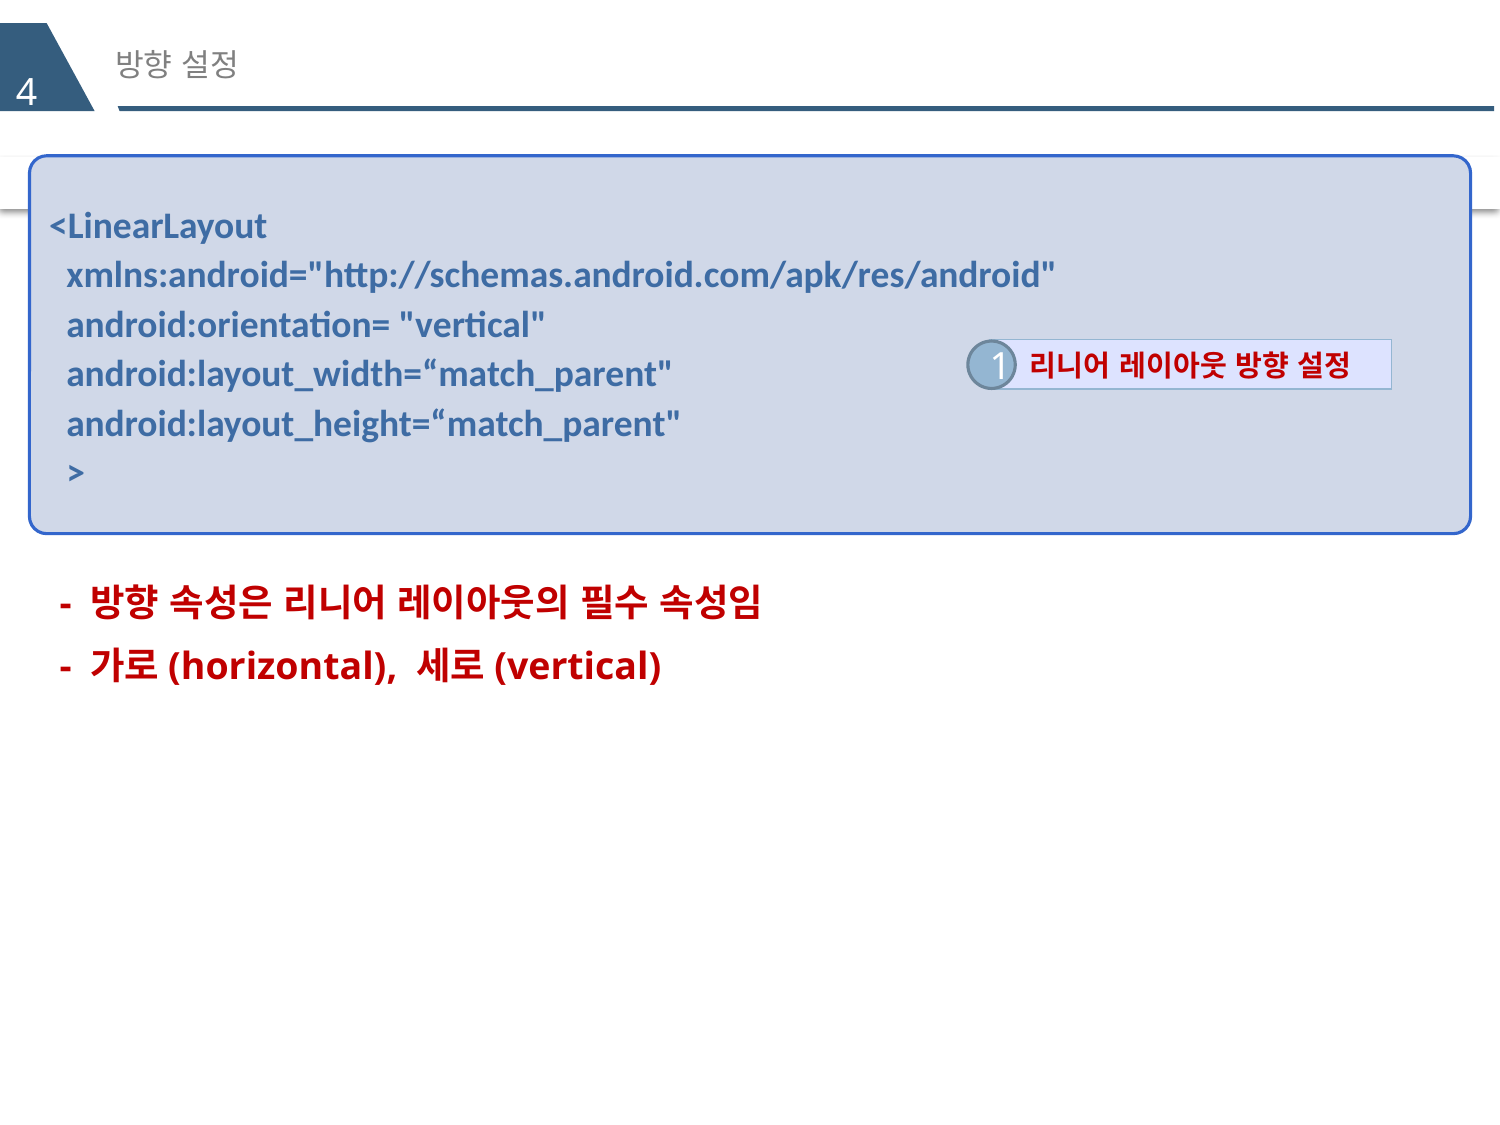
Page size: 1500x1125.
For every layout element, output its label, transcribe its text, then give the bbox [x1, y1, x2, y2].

slide_number 4 [1, 60, 89, 101]
text_box - 방향 속성은 리니어 레이아웃의 필수 속성임 - 가로(horizontal), 세로(vertical) [44, 562, 1026, 759]
text_box [0, 0, 1500, 75]
title 방향 설정 [100, 37, 1438, 90]
text_box 리니어 레이아웃 방향 설정 [997, 339, 1392, 390]
text_box 1 [966, 339, 1017, 391]
text_box <LinearLayout xmlns:android="http://schemas.android.com/apk/res/android" android:orientation= "vertical" android:layout_width=“match_parent" android:layout_height=“match_parent" > [27, 154, 1473, 536]
